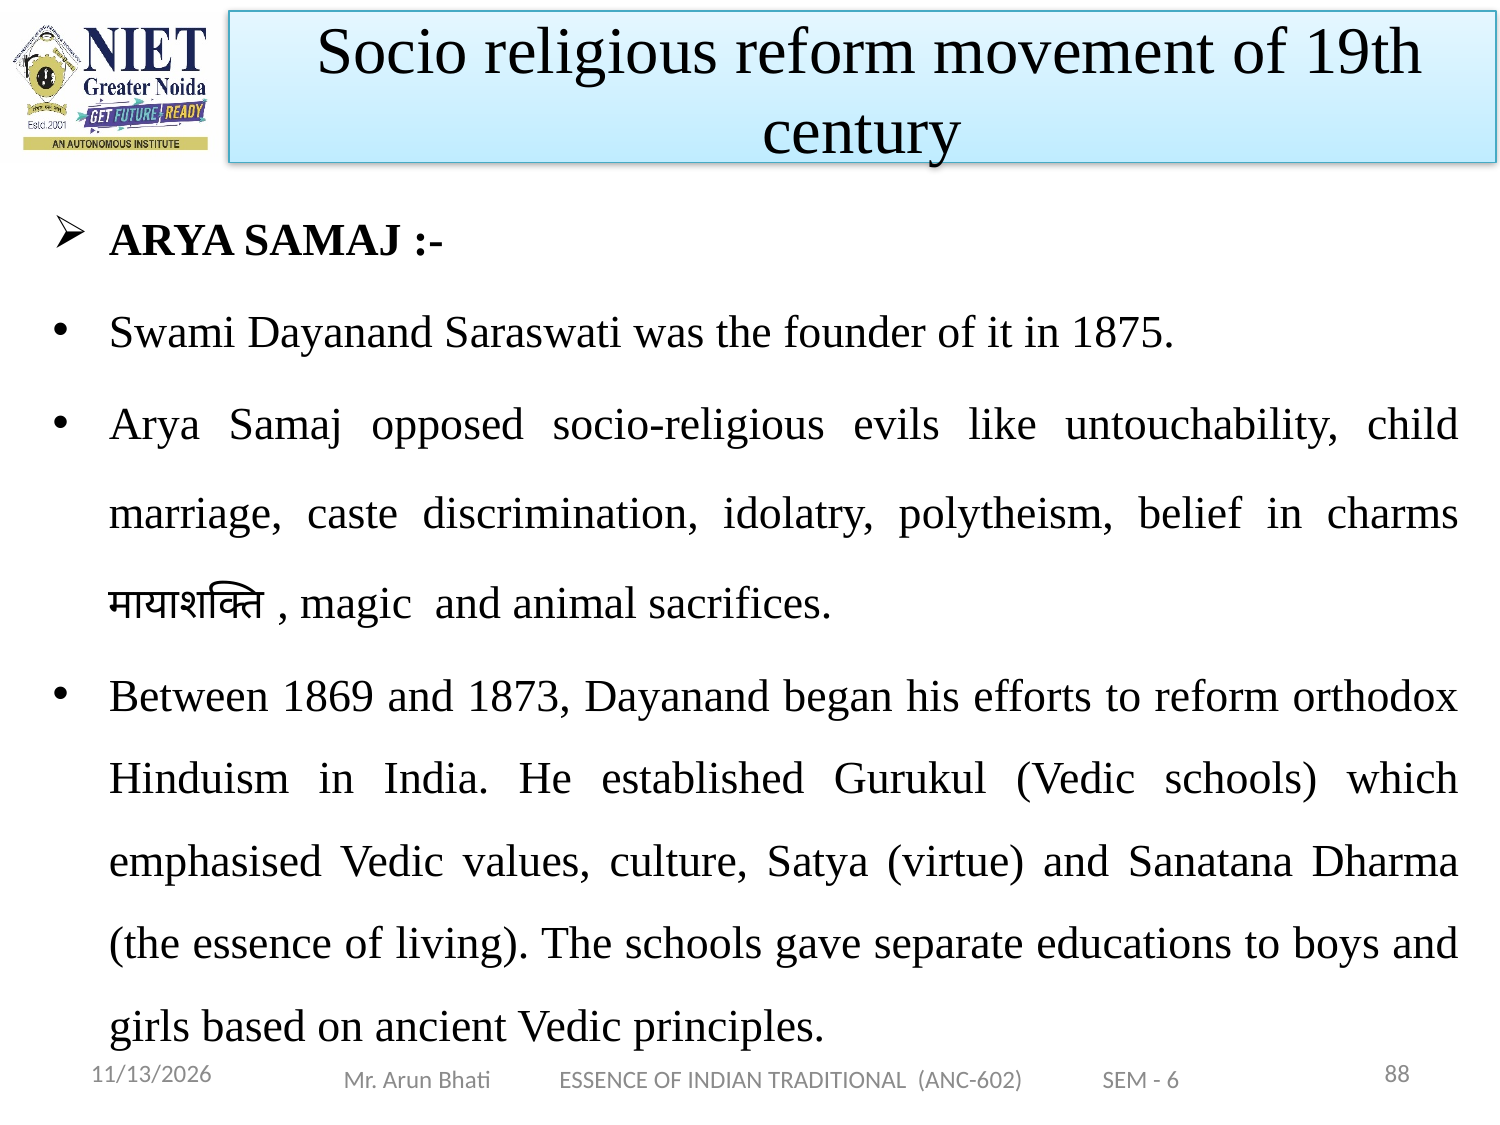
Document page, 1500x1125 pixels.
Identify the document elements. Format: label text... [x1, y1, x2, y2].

text_box Socio religious reform movement of 19th century [228, 10, 1497, 163]
list ARYA SAMAJ :- Swami Dayanand Saraswati was the founder of it in 1875. Arya Samaj opposed socio-religious evils like untouchability, child marriage, caste discrimination, idolatry, polytheism, belief in charms मायाशक्ति , magic and animal sacrifices. Between 1869 and 1873, Dayanand began his efforts to reform orthodox Hinduism in India. He established Gurukul (Vedic schools) which emphasised Vedic values, culture, Satya (virtue) and Sanatana Dharma (the essence of living). The schools gave separate educations to boys and girls based on ancient Vedic principles. [37, 174, 1475, 1043]
footer Mr. Arun Bhati ESSENCE OF INDIAN TRADITIONAL (ANC-602) SEM - 6 [237, 1042, 1288, 1115]
picture [0, 11, 222, 163]
slide_number 88 [1287, 1042, 1425, 1103]
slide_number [75, 1042, 237, 1103]
